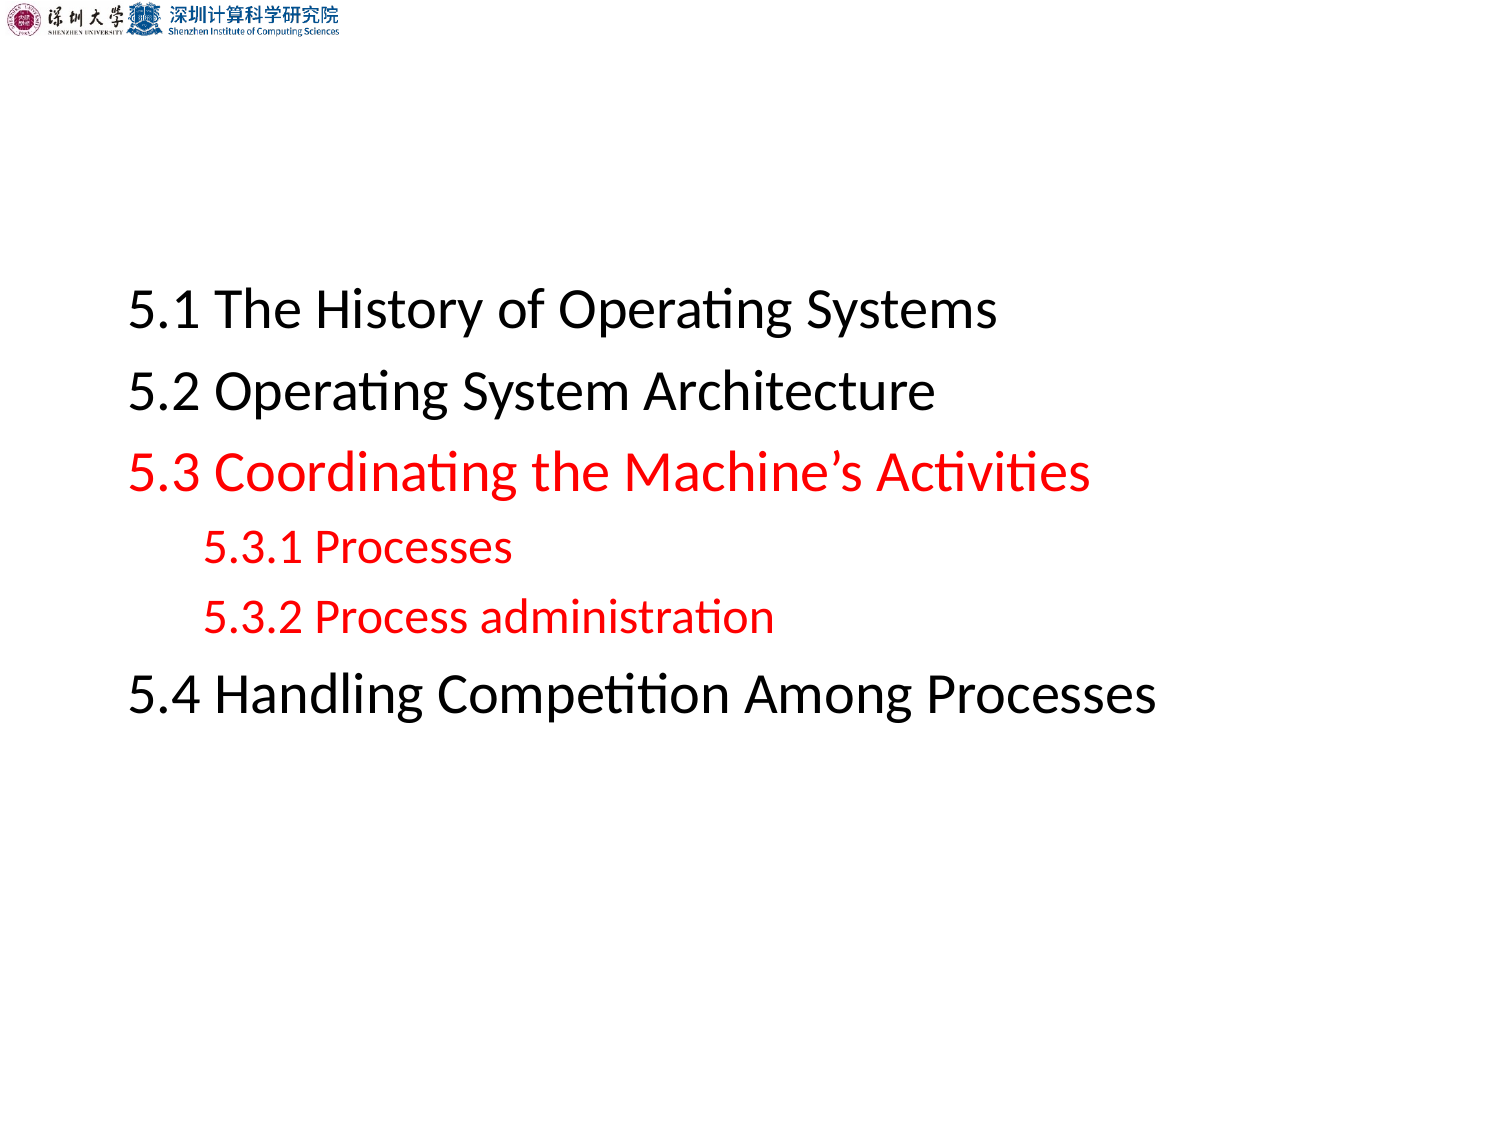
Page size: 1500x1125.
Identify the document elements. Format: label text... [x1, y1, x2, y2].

picture [125, 1, 340, 37]
list 5.1 The History of Operating Systems 5.2 Operating System Architecture 5.3 Coordinating the Machine’s Activities 5.3.1 Processes 5.3.2 Process administration 5.4 Handling Competition Among Processes [37, 262, 1463, 1048]
picture [5, 1, 124, 36]
